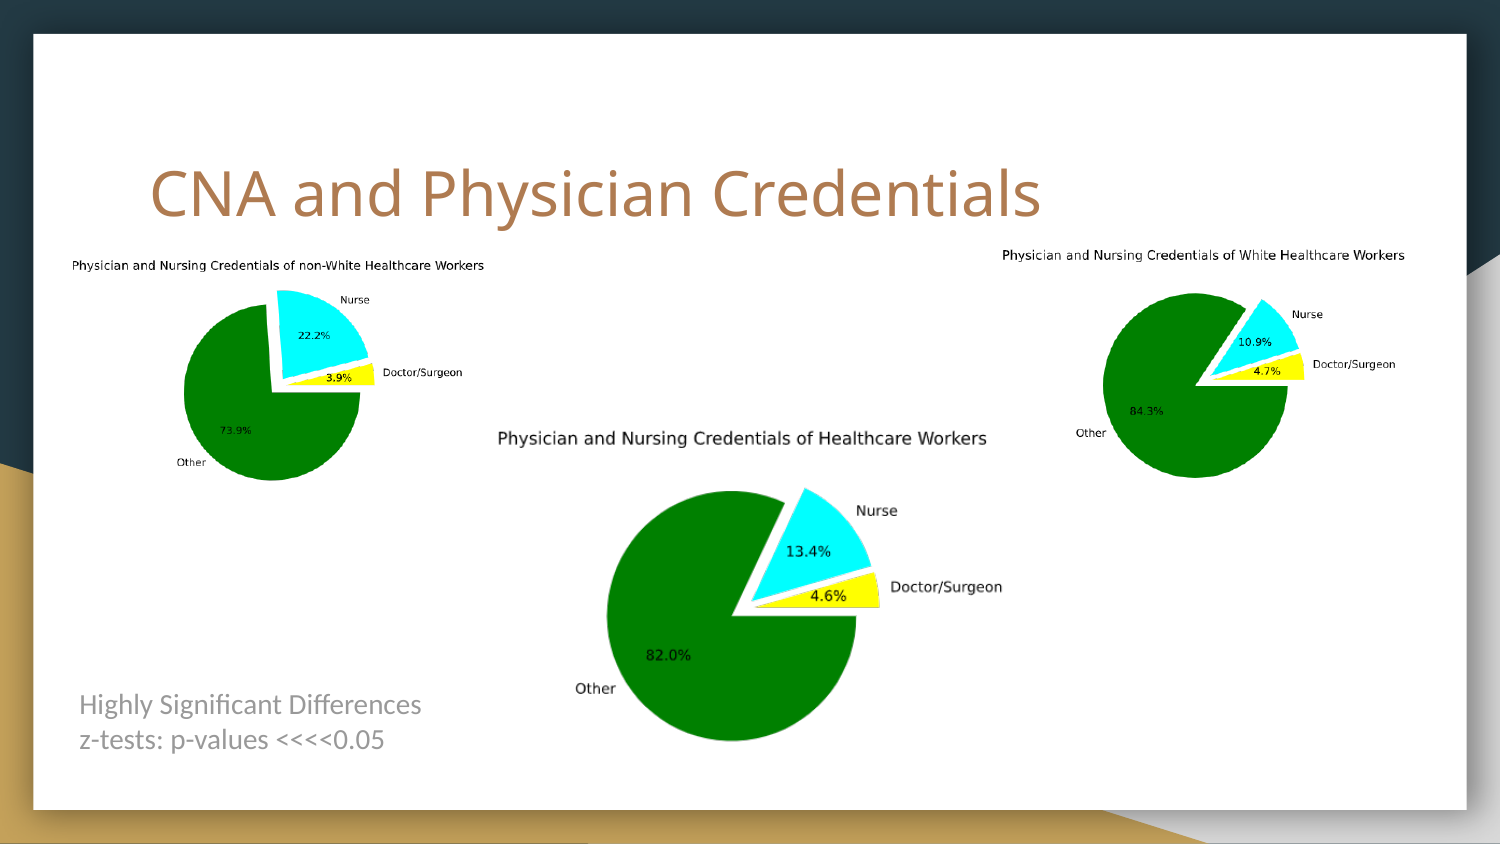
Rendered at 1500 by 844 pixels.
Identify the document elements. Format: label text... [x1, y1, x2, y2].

picture [64, 241, 1413, 776]
text_box Highly Significant Differences z-tests: p-values <<<<0.05 [64, 670, 468, 785]
title CNA and Physician Credentials [134, 138, 1366, 296]
